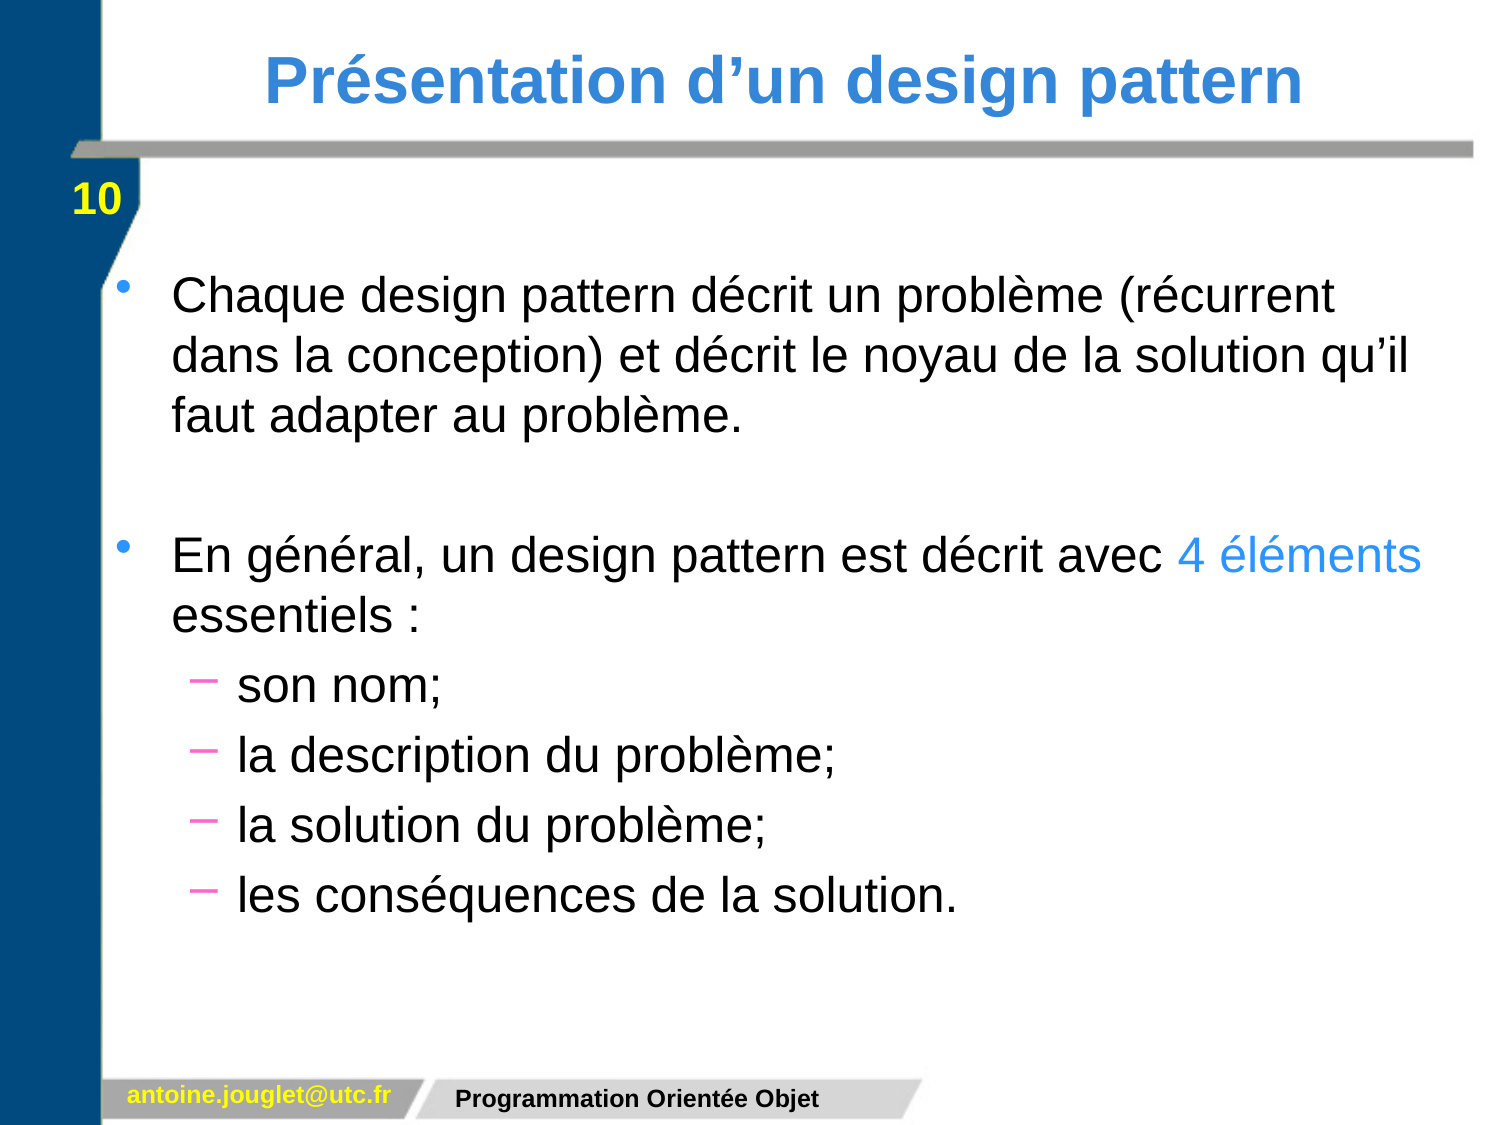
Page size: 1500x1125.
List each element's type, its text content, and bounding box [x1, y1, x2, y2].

list Chaque design pattern décrit un problème (récurrent dans la conception) et décrit le noyau de la solution qu’il faut adapter au problème. En général, un design pattern est décrit avec 4 éléments essentiels : son nom; la description du problème; la solution du problème; les conséquences de la solution. [100, 255, 1471, 1071]
title Présentation d’un design pattern [100, 15, 1471, 138]
slide_number 10 [25, 160, 138, 237]
picture [0, 0, 1500, 1125]
